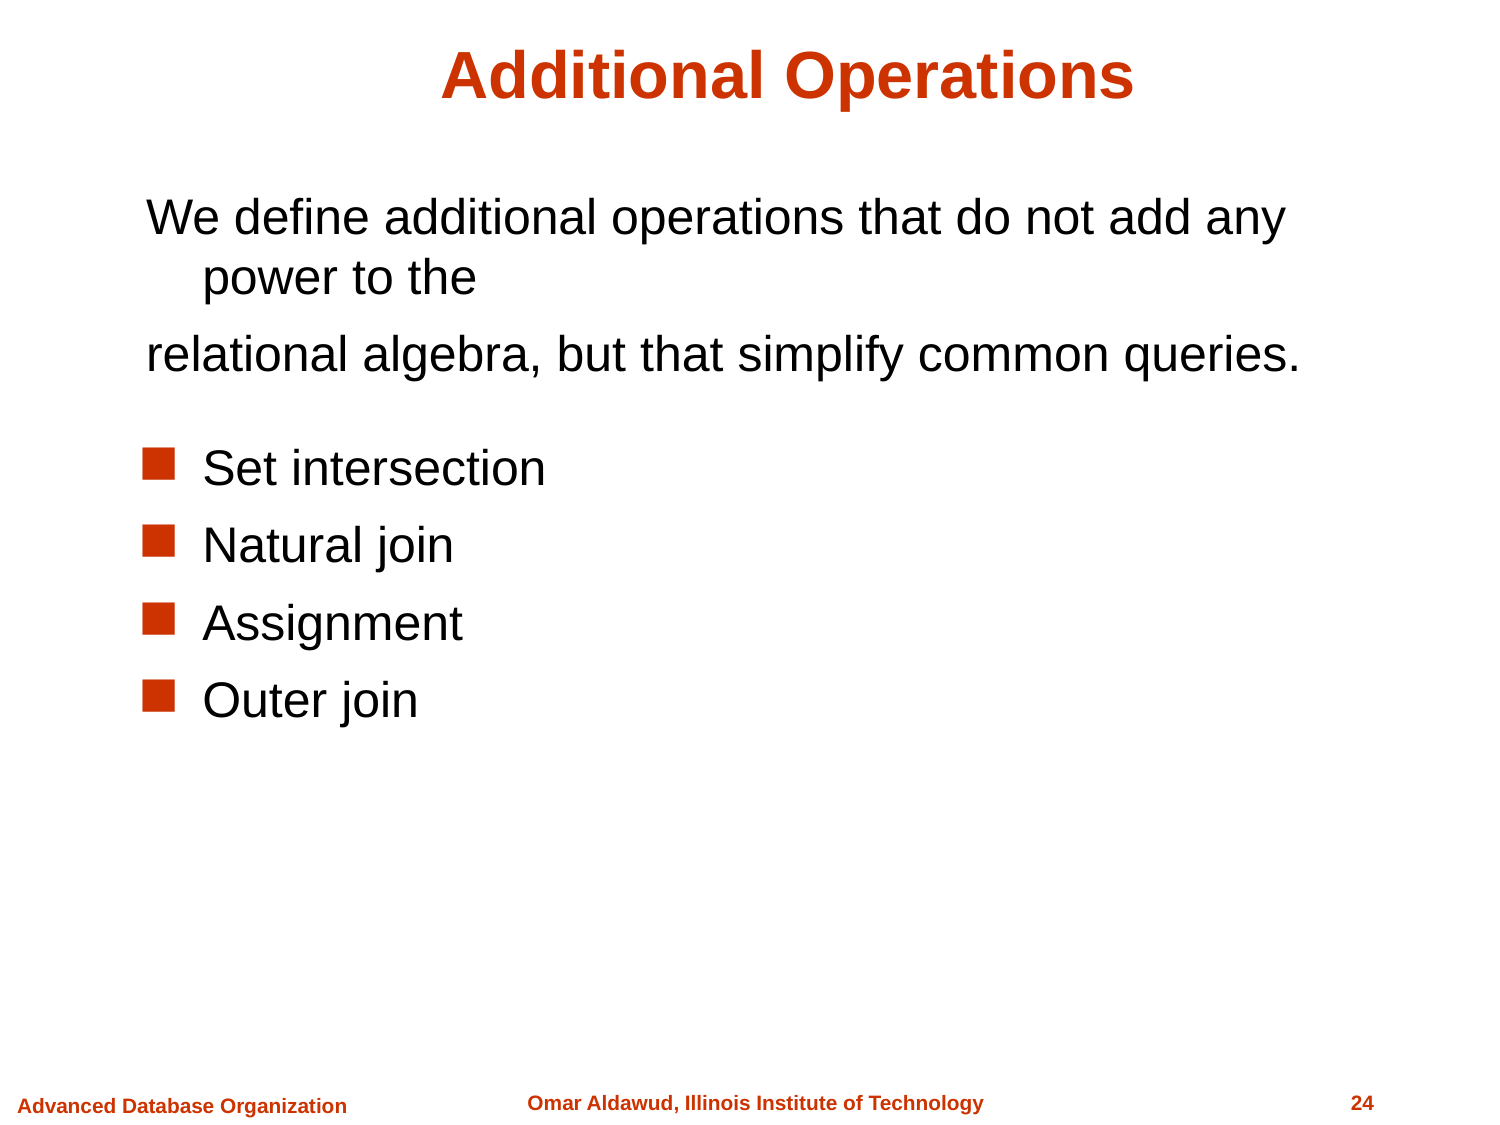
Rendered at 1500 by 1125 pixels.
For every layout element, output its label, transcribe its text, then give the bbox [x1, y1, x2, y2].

title Additional Operations [125, 18, 1452, 120]
list We define additional operations that do not add any power to the relational algebra, but that simplify common queries. Set intersection Natural join Assignment Outer join [130, 176, 1419, 892]
